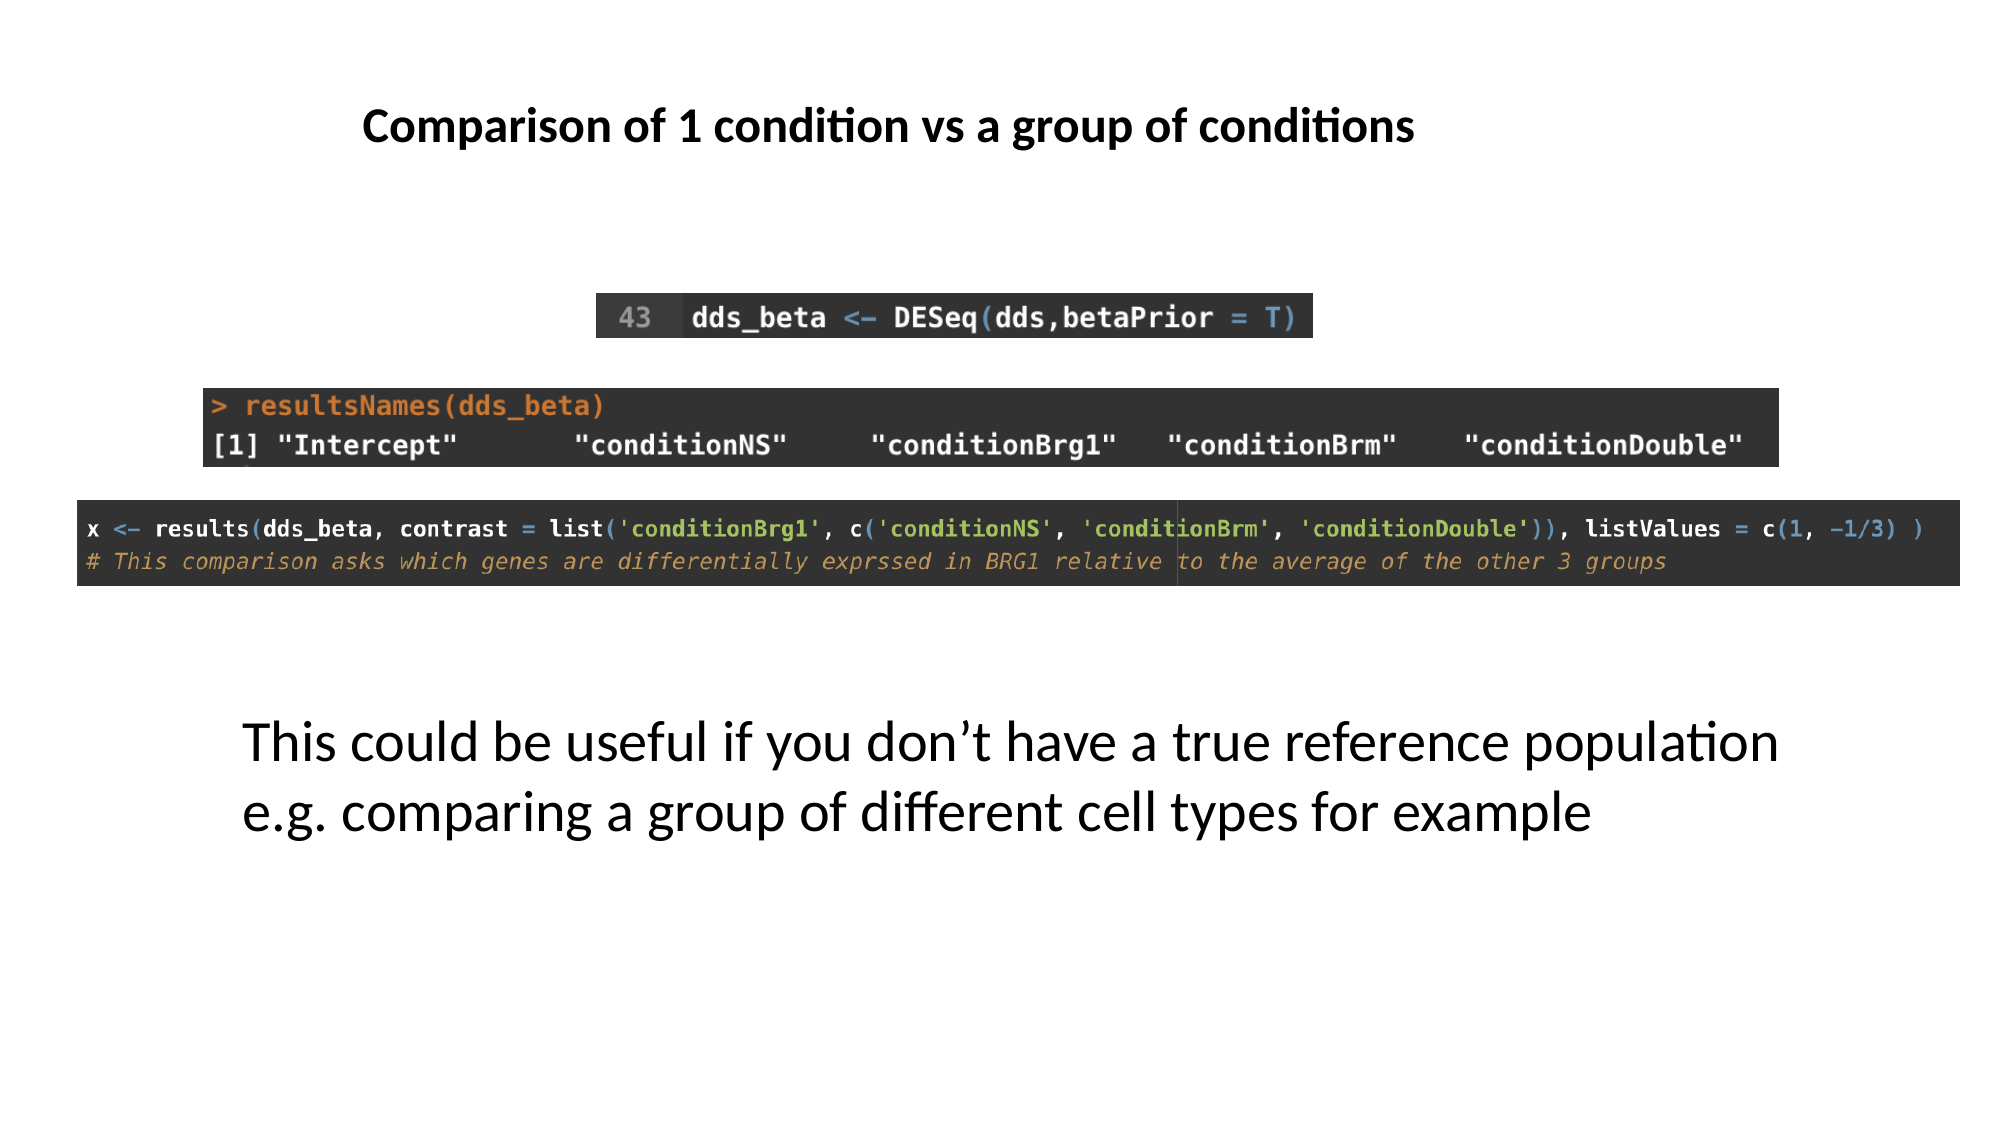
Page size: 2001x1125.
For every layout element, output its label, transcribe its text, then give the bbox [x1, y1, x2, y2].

picture [77, 500, 1960, 586]
picture [596, 292, 1313, 338]
text_box Comparison of 1 condition vs a group of conditions [358, 88, 1421, 157]
picture [203, 388, 1779, 467]
text_box This could be useful if you don’t have a true reference population e.g. comparing a group of different cell types for example [238, 698, 1799, 847]
